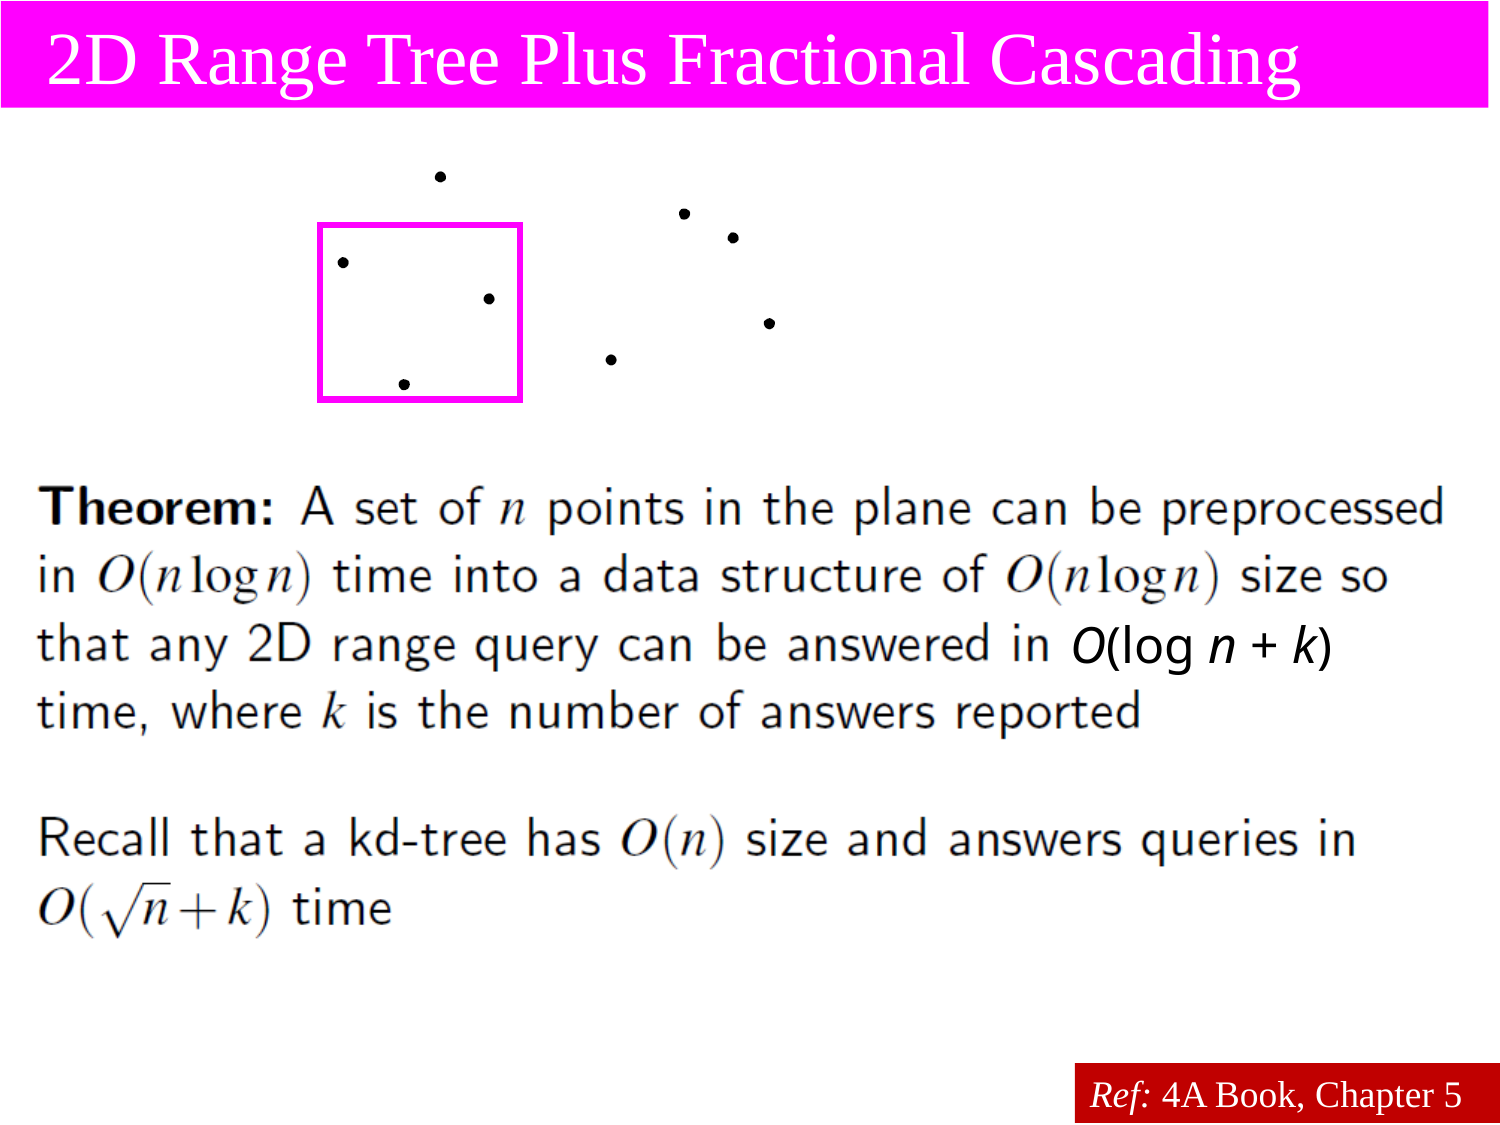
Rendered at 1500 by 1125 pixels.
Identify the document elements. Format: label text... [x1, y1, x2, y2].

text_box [19, 462, 1489, 957]
text_box Ref: 4A Book, Chapter 5 [1074, 1063, 1500, 1123]
text_box 2D Range Tree Plus Fractional Cascading [0, 1, 1489, 108]
picture [312, 140, 819, 431]
